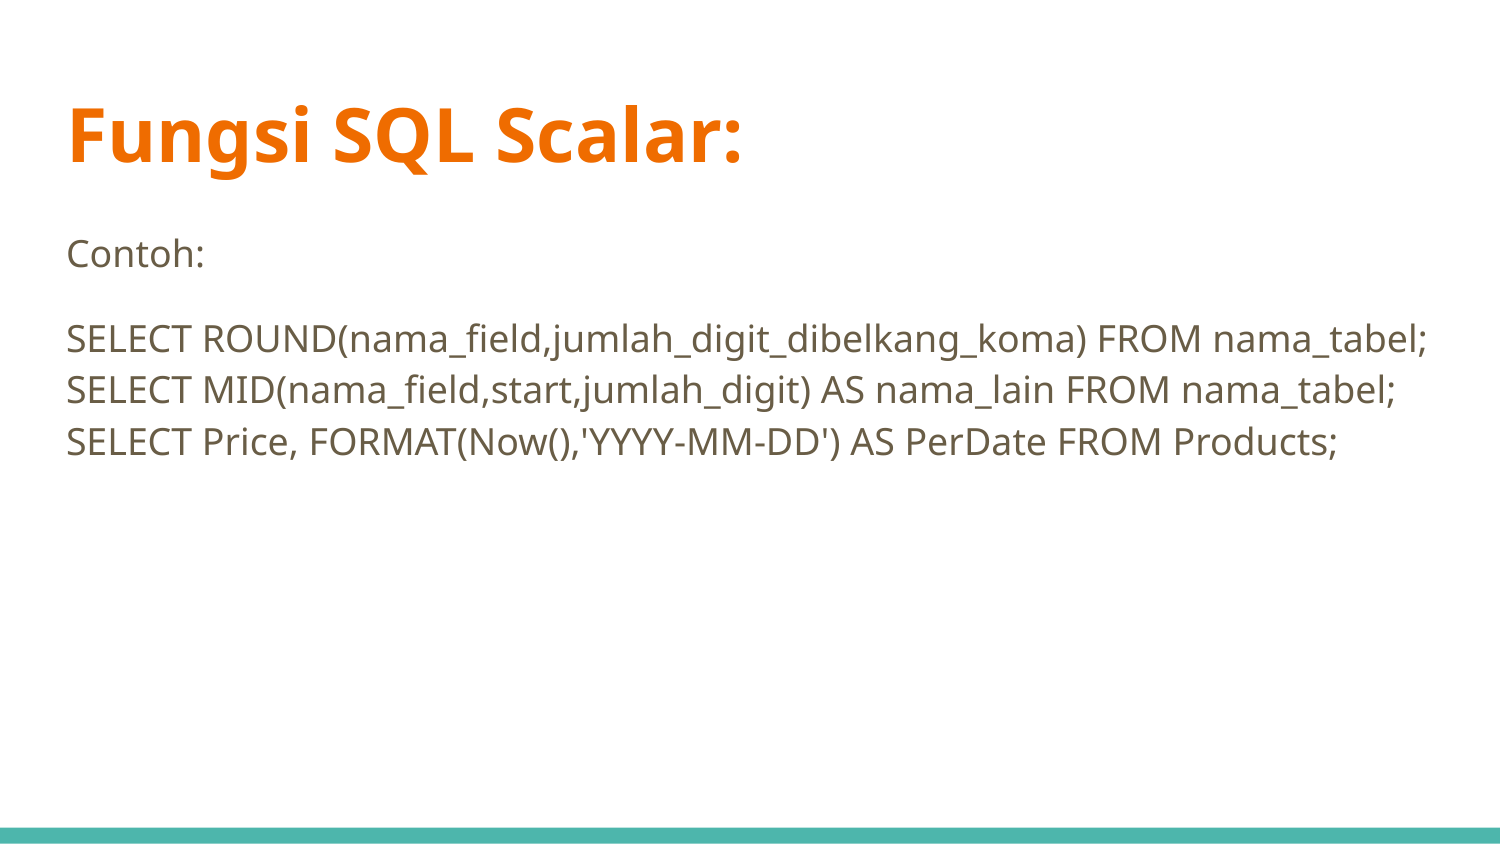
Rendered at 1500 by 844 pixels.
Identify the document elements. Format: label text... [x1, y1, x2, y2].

list Contoh: SELECT ROUND(nama_field,jumlah_digit_dibelkang_koma) FROM nama_tabel; SELECT MID(nama_field,start,jumlah_digit) AS nama_lain FROM nama_tabel; SELECT Price, FORMAT(Now(),'YYYY-MM-DD') AS PerDate FROM Products; [51, 207, 1449, 750]
title Fungsi SQL Scalar: [51, 72, 1449, 189]
